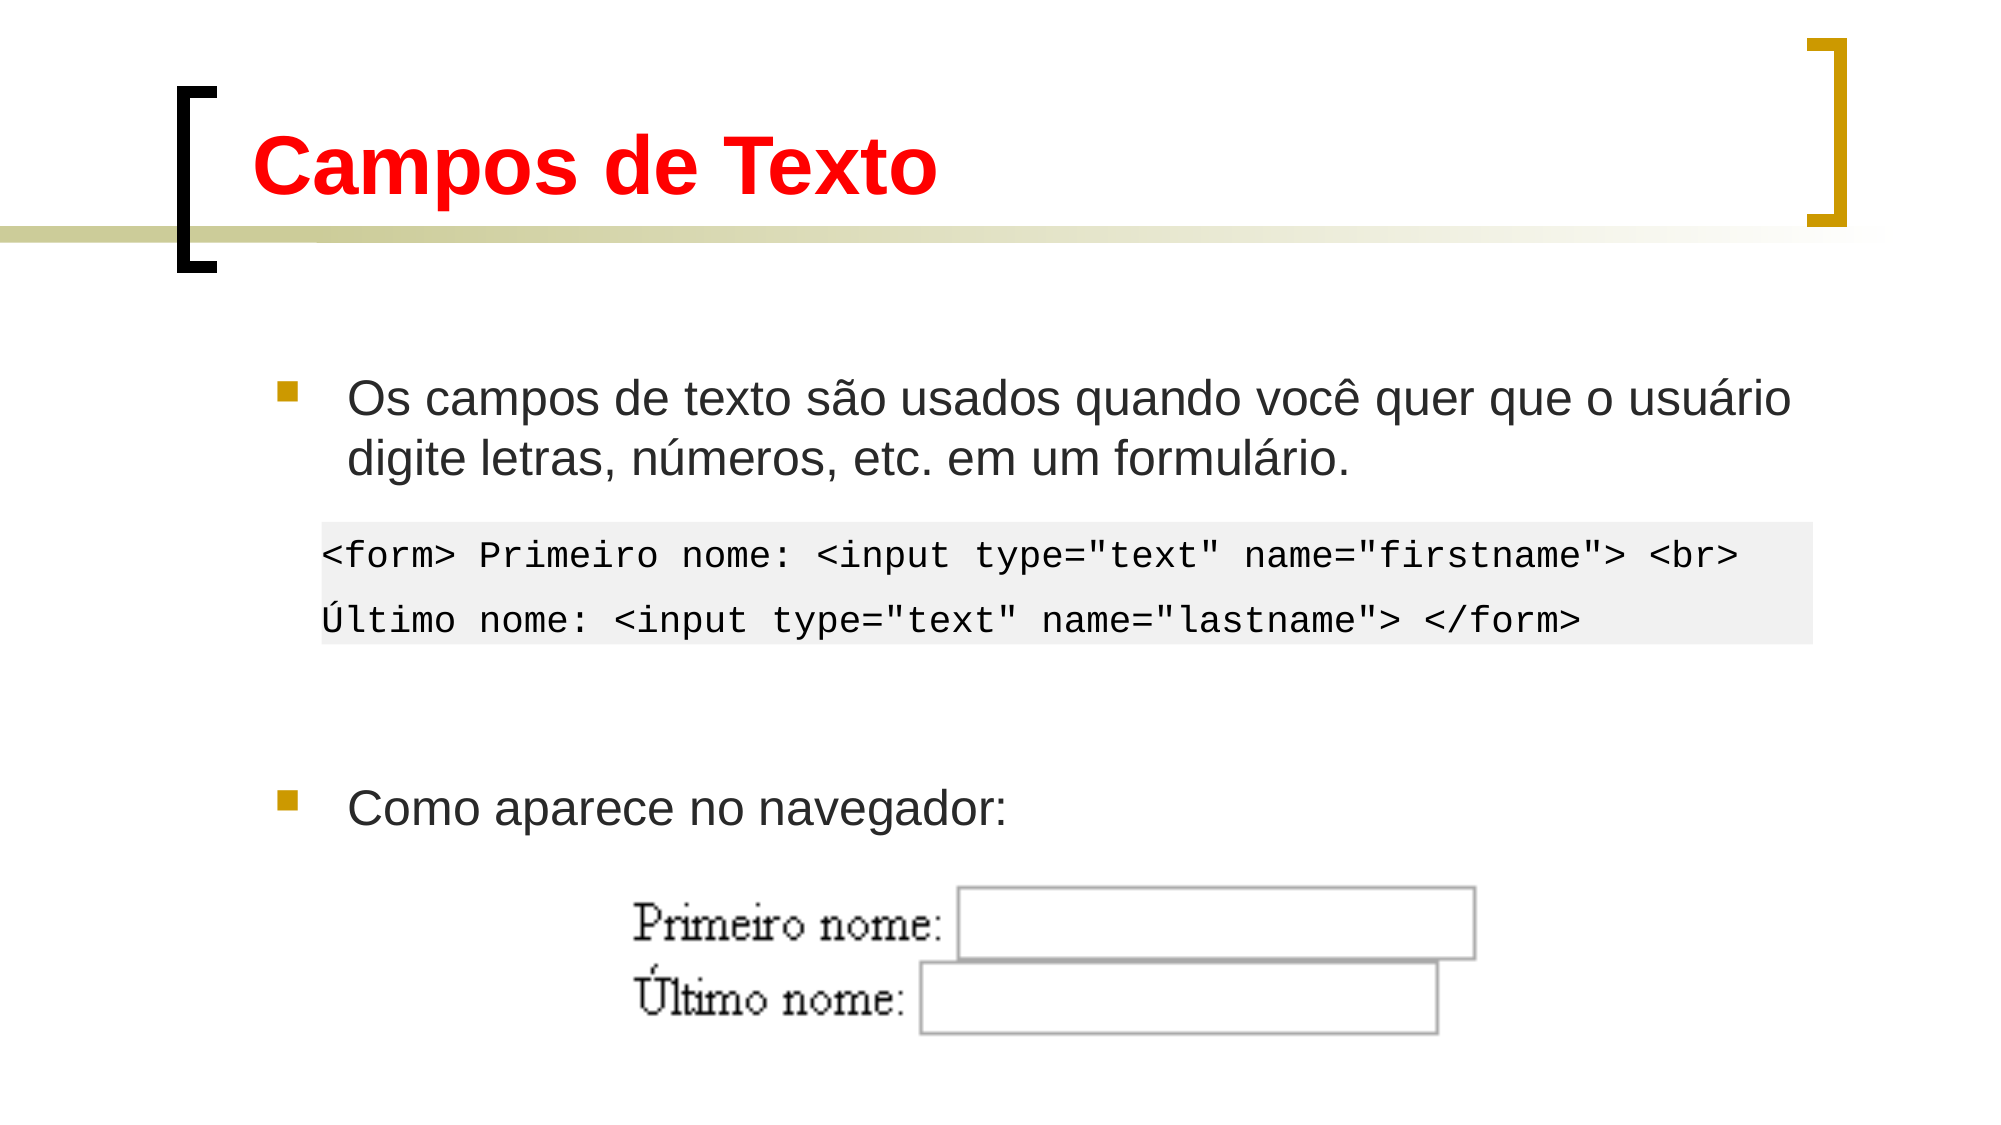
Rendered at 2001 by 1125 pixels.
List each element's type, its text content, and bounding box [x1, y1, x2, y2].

picture [608, 869, 1555, 1096]
title Campos de Texto [237, 83, 1813, 219]
text_box <form> Primeiro nome: <input type="text" name="firstname"> <br> Último nome: <input type="text" name="lastname"> </form> [321, 521, 1813, 645]
list Os campos de texto são usados quando você quer que o usuário digite letras, números, etc. em um formulário. Como aparece no navegador: [259, 358, 1903, 871]
